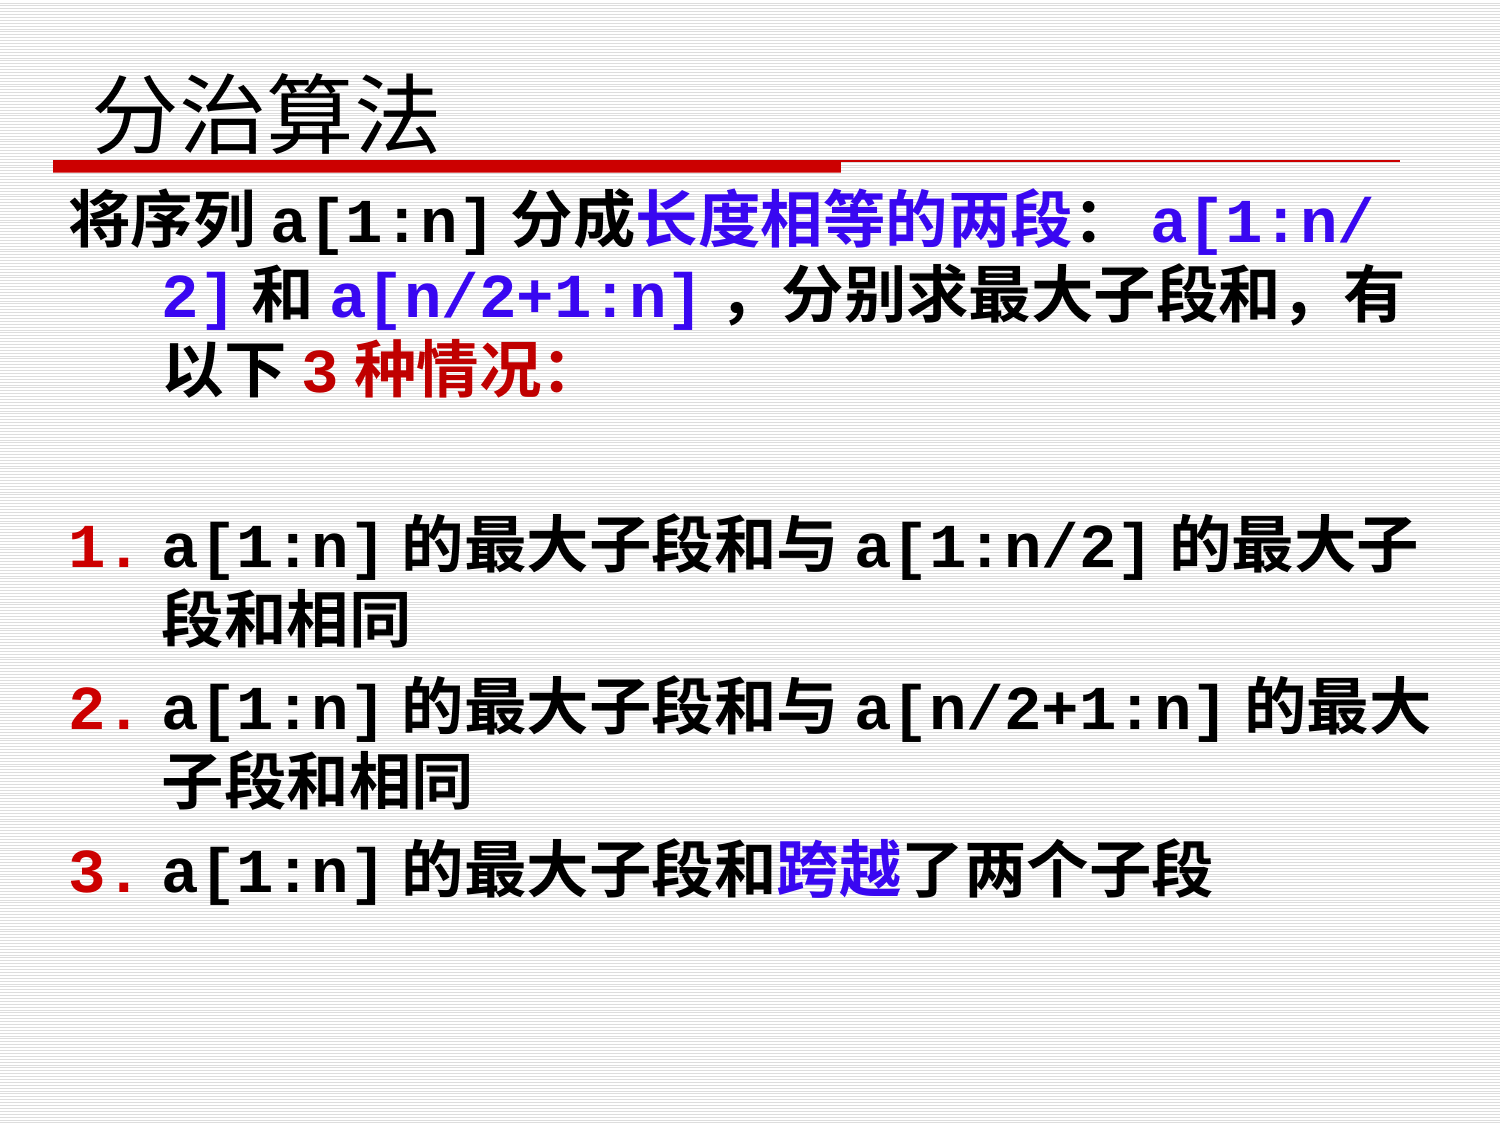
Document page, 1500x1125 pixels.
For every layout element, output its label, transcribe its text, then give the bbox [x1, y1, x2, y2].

list 将序列a[1:n]分成长度相等的两段：a[1:n/2]和a[n/2+1:n]，分别求最大子段和，有以下3种情况： a[1:n]的最大子段和与a[1:n/2]的最大子段和相同 a[1:n]的最大子段和与a[n/2+1:n]的最大子段和相同 a[1:n]的最大子段和跨越了两个子段 [53, 172, 1459, 1083]
title 分治算法 [76, 73, 1483, 173]
